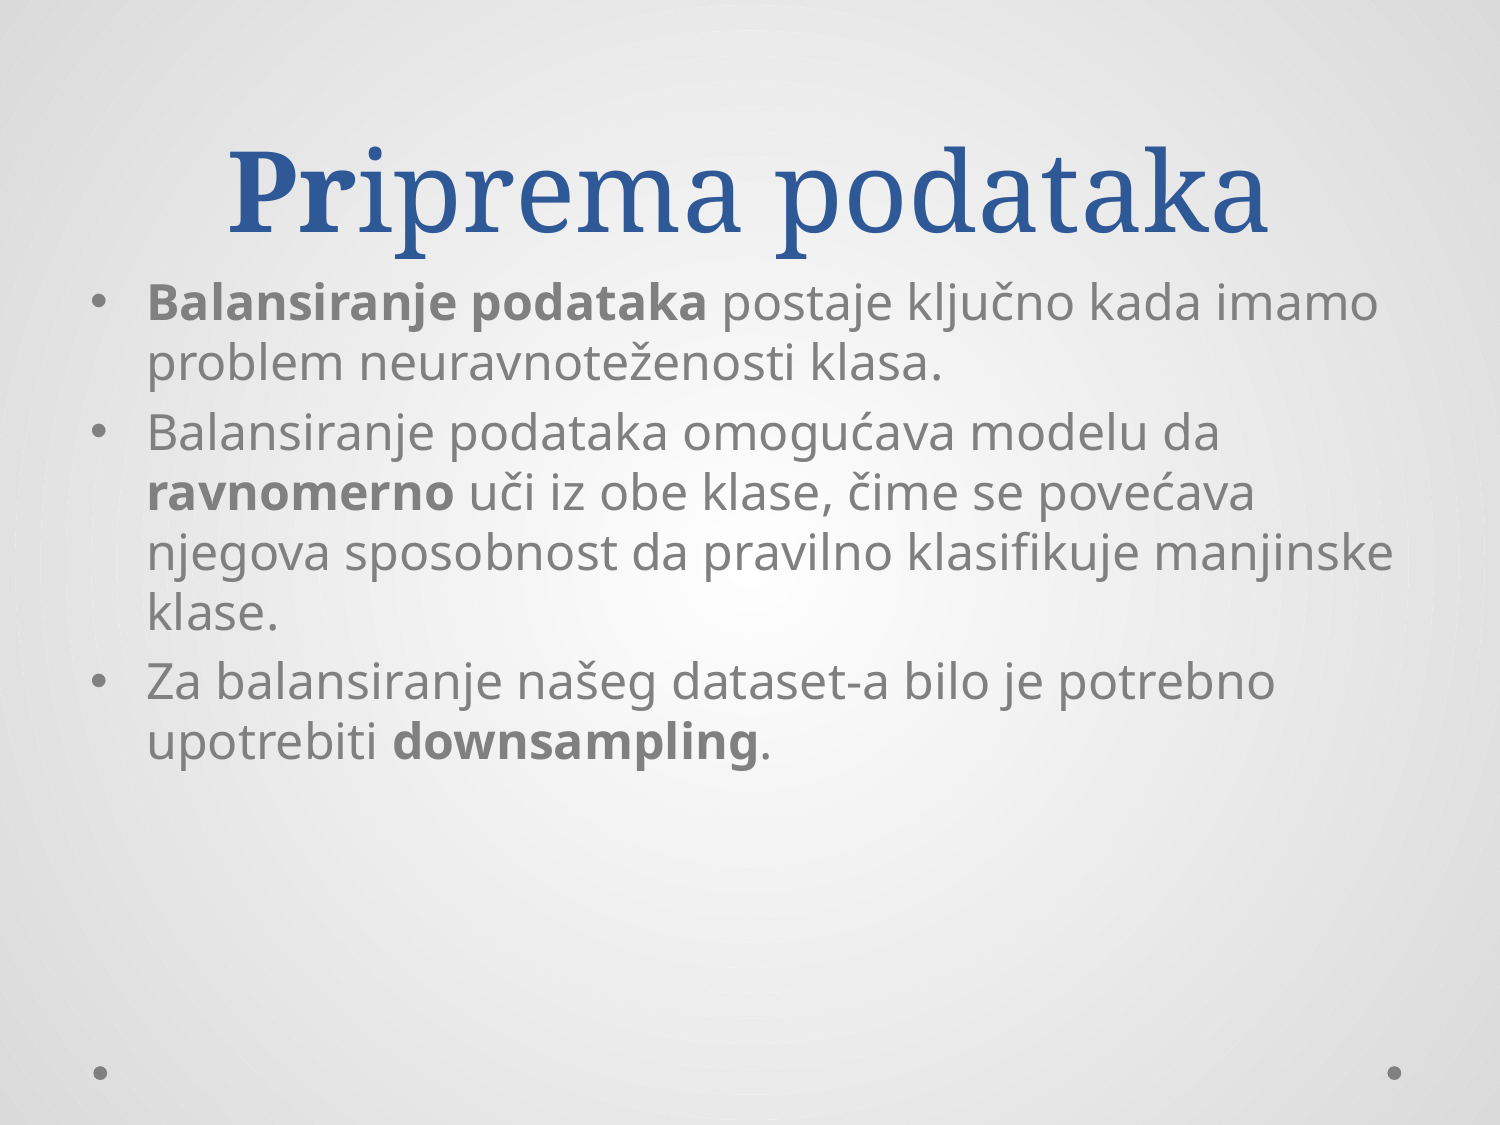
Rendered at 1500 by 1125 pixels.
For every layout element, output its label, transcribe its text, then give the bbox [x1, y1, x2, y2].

list Balansiranje podataka postaje ključno kada imamo problem neuravnoteženosti klasa. Balansiranje podataka omogućava modelu da ravnomerno uči iz obe klase, čime se povećava njegova sposobnost da pravilno klasifikuje manjinske klase. Za balansiranje našeg dataset-a bilo je potrebno upotrebiti downsampling. [75, 262, 1425, 1005]
title Priprema podataka [75, 0, 1425, 262]
